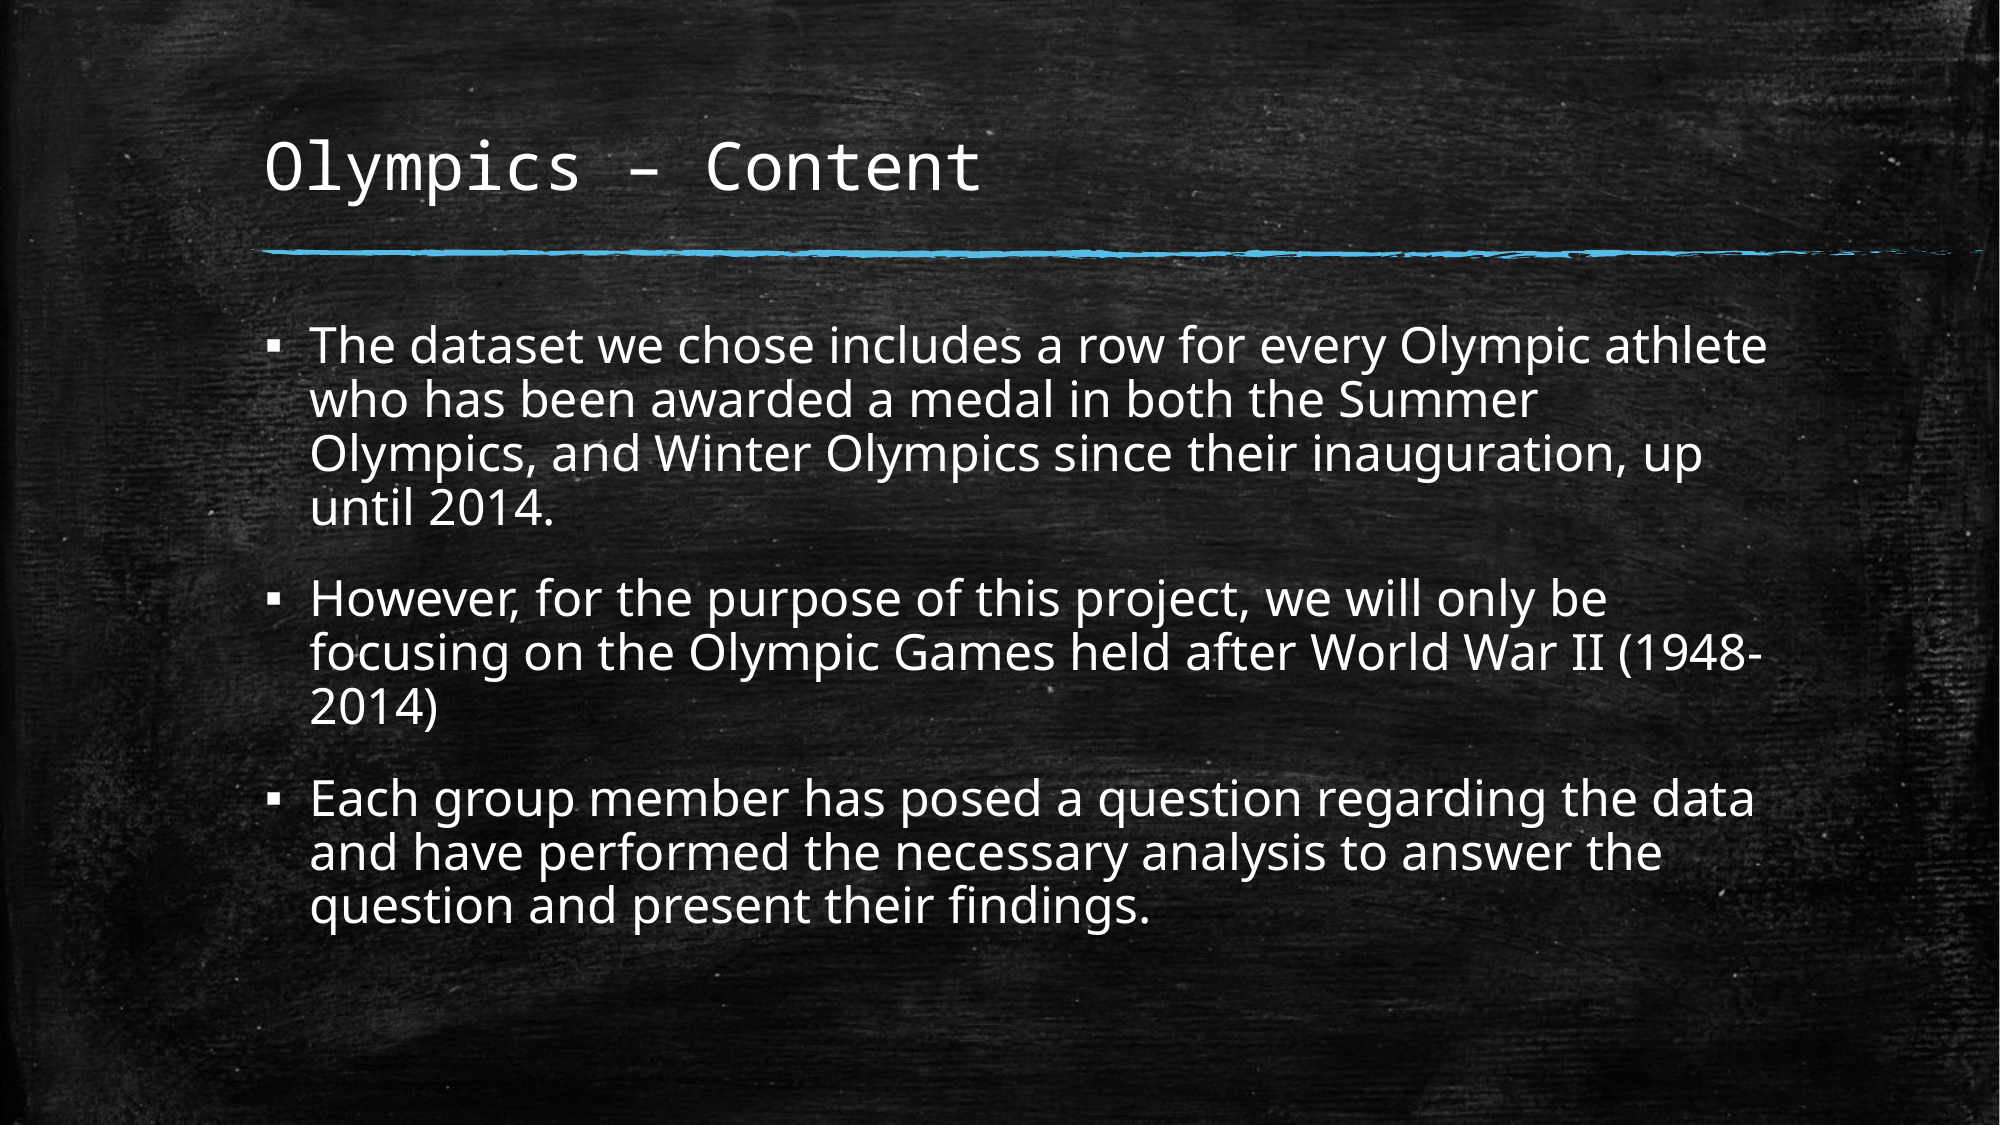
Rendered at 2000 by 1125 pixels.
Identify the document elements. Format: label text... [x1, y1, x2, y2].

list The dataset we chose includes a row for every Olympic athlete who has been awarded a medal in both the Summer Olympics, and Winter Olympics since their inauguration, up until 2014. However, for the purpose of this project, we will only be focusing on the Olympic Games held after World War II (1948-2014) Each group member has posed a question regarding the data and have performed the necessary analysis to answer the question and present their findings. [249, 312, 1788, 1013]
title Olympics – Content [249, 45, 1750, 213]
